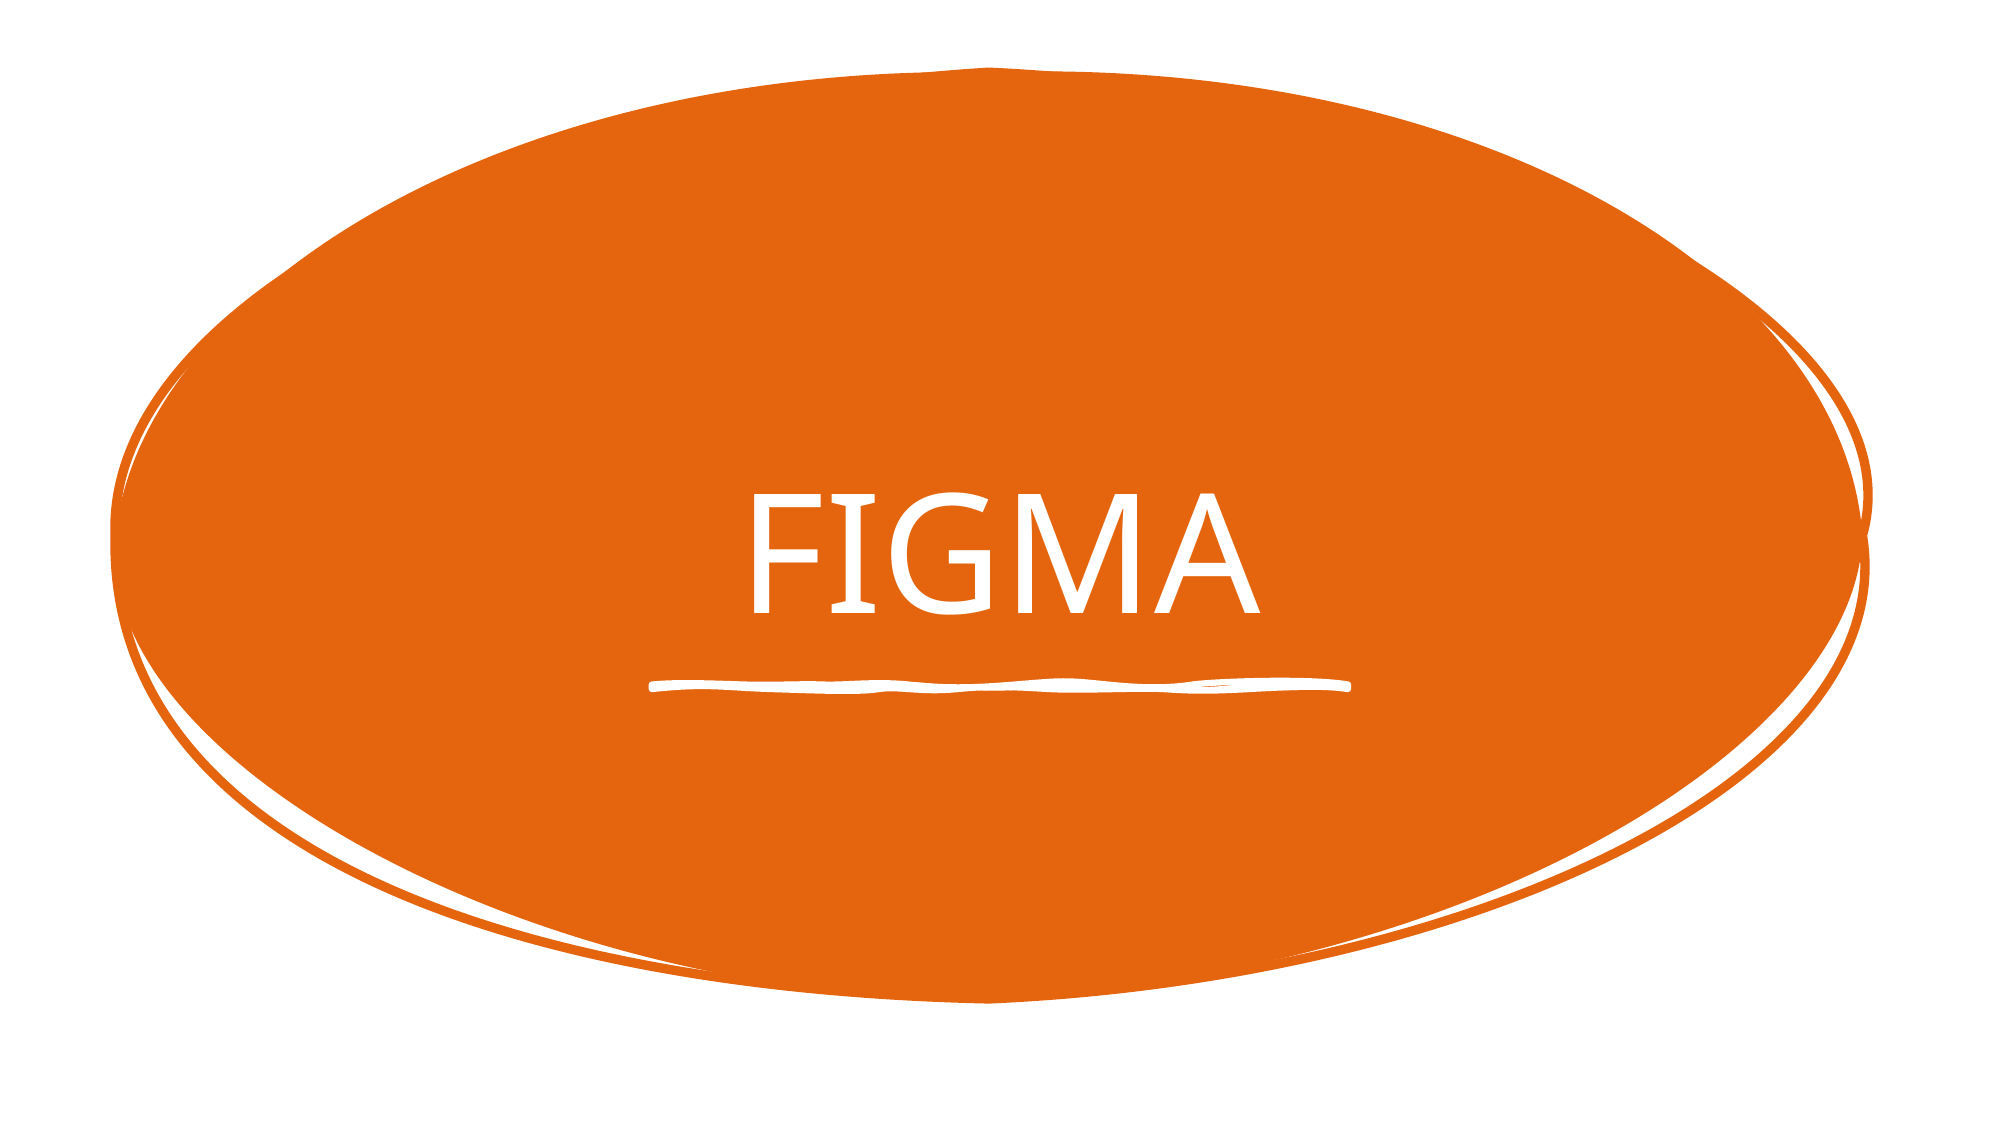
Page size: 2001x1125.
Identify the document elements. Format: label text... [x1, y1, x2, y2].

text_box [650, 679, 1350, 692]
text_box [0, 0, 2000, 1125]
text_box [113, 71, 1870, 1000]
title FIGMA [338, 313, 1661, 655]
